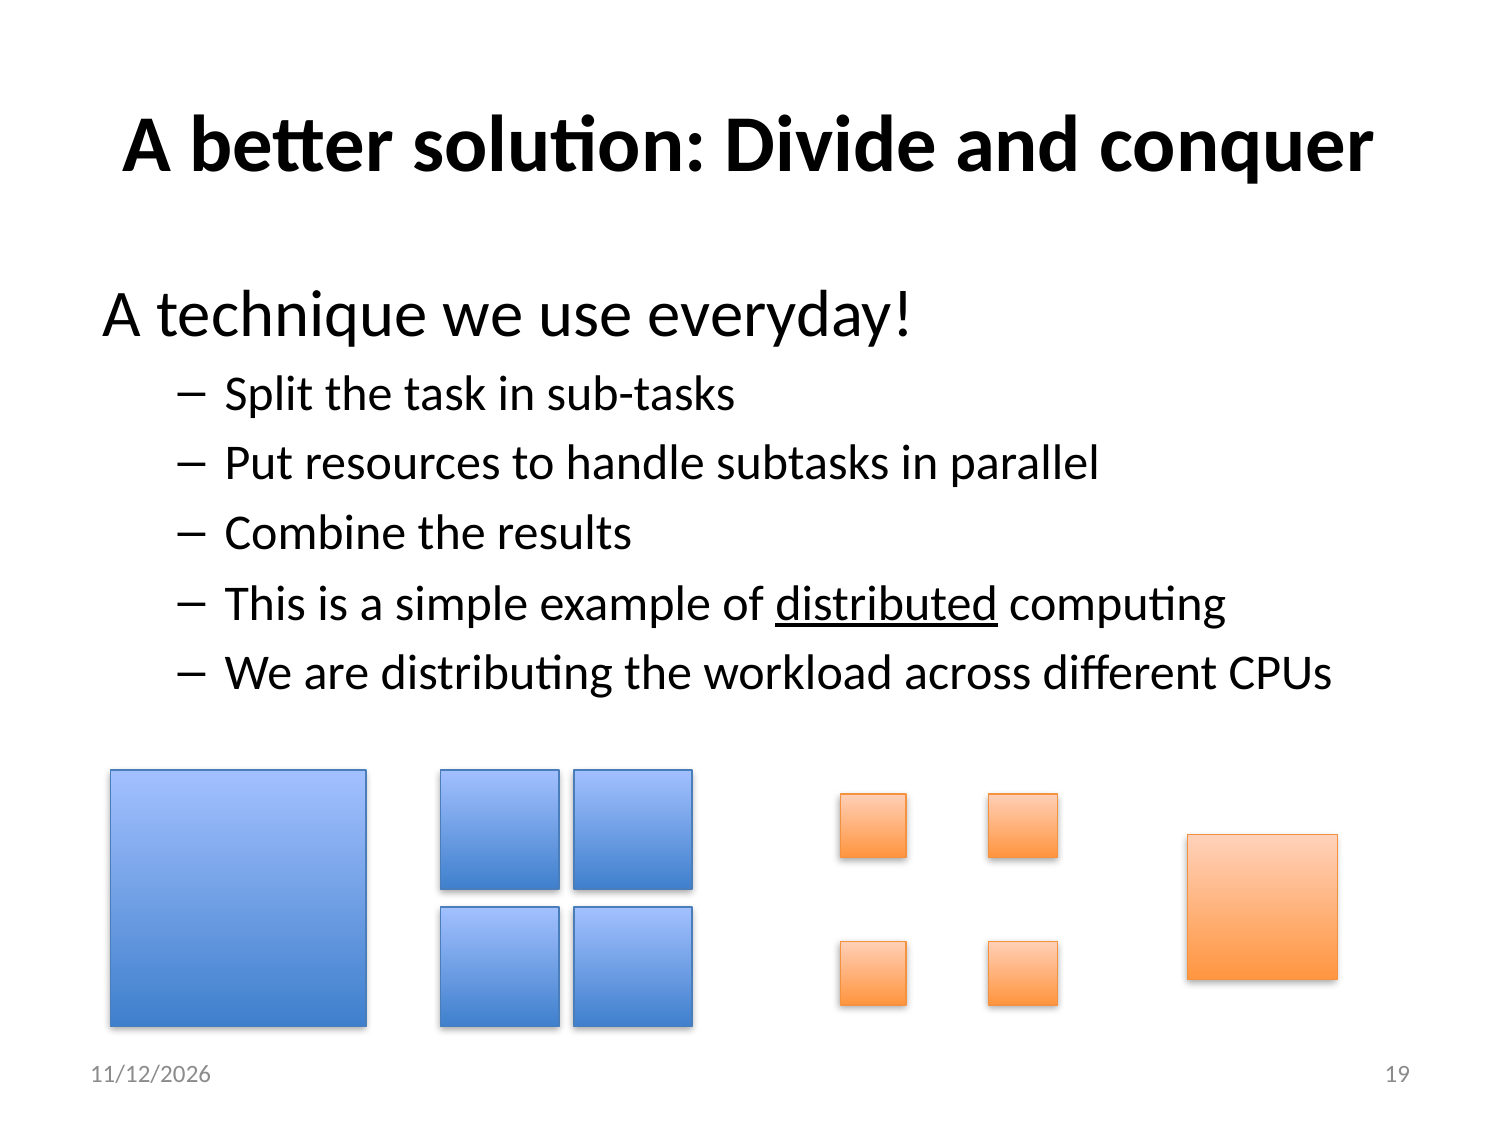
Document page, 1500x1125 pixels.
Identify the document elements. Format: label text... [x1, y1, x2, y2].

list A technique we use everyday! Split the task in sub-tasks Put resources to handle subtasks in parallel Combine the results This is a simple example of distributed computing We are distributing the workload across different CPUs [87, 262, 1438, 1005]
text_box [840, 941, 907, 1006]
text_box [110, 769, 367, 1027]
text_box [573, 769, 693, 890]
text_box [988, 793, 1058, 858]
text_box [1187, 834, 1338, 980]
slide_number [75, 1042, 425, 1103]
text_box [988, 941, 1058, 1006]
title A better solution: Divide and conquer [75, 45, 1425, 233]
text_box [840, 793, 907, 858]
text_box [573, 906, 693, 1027]
text_box [440, 906, 560, 1027]
text_box [440, 769, 560, 890]
slide_number 19 [1074, 1042, 1425, 1103]
